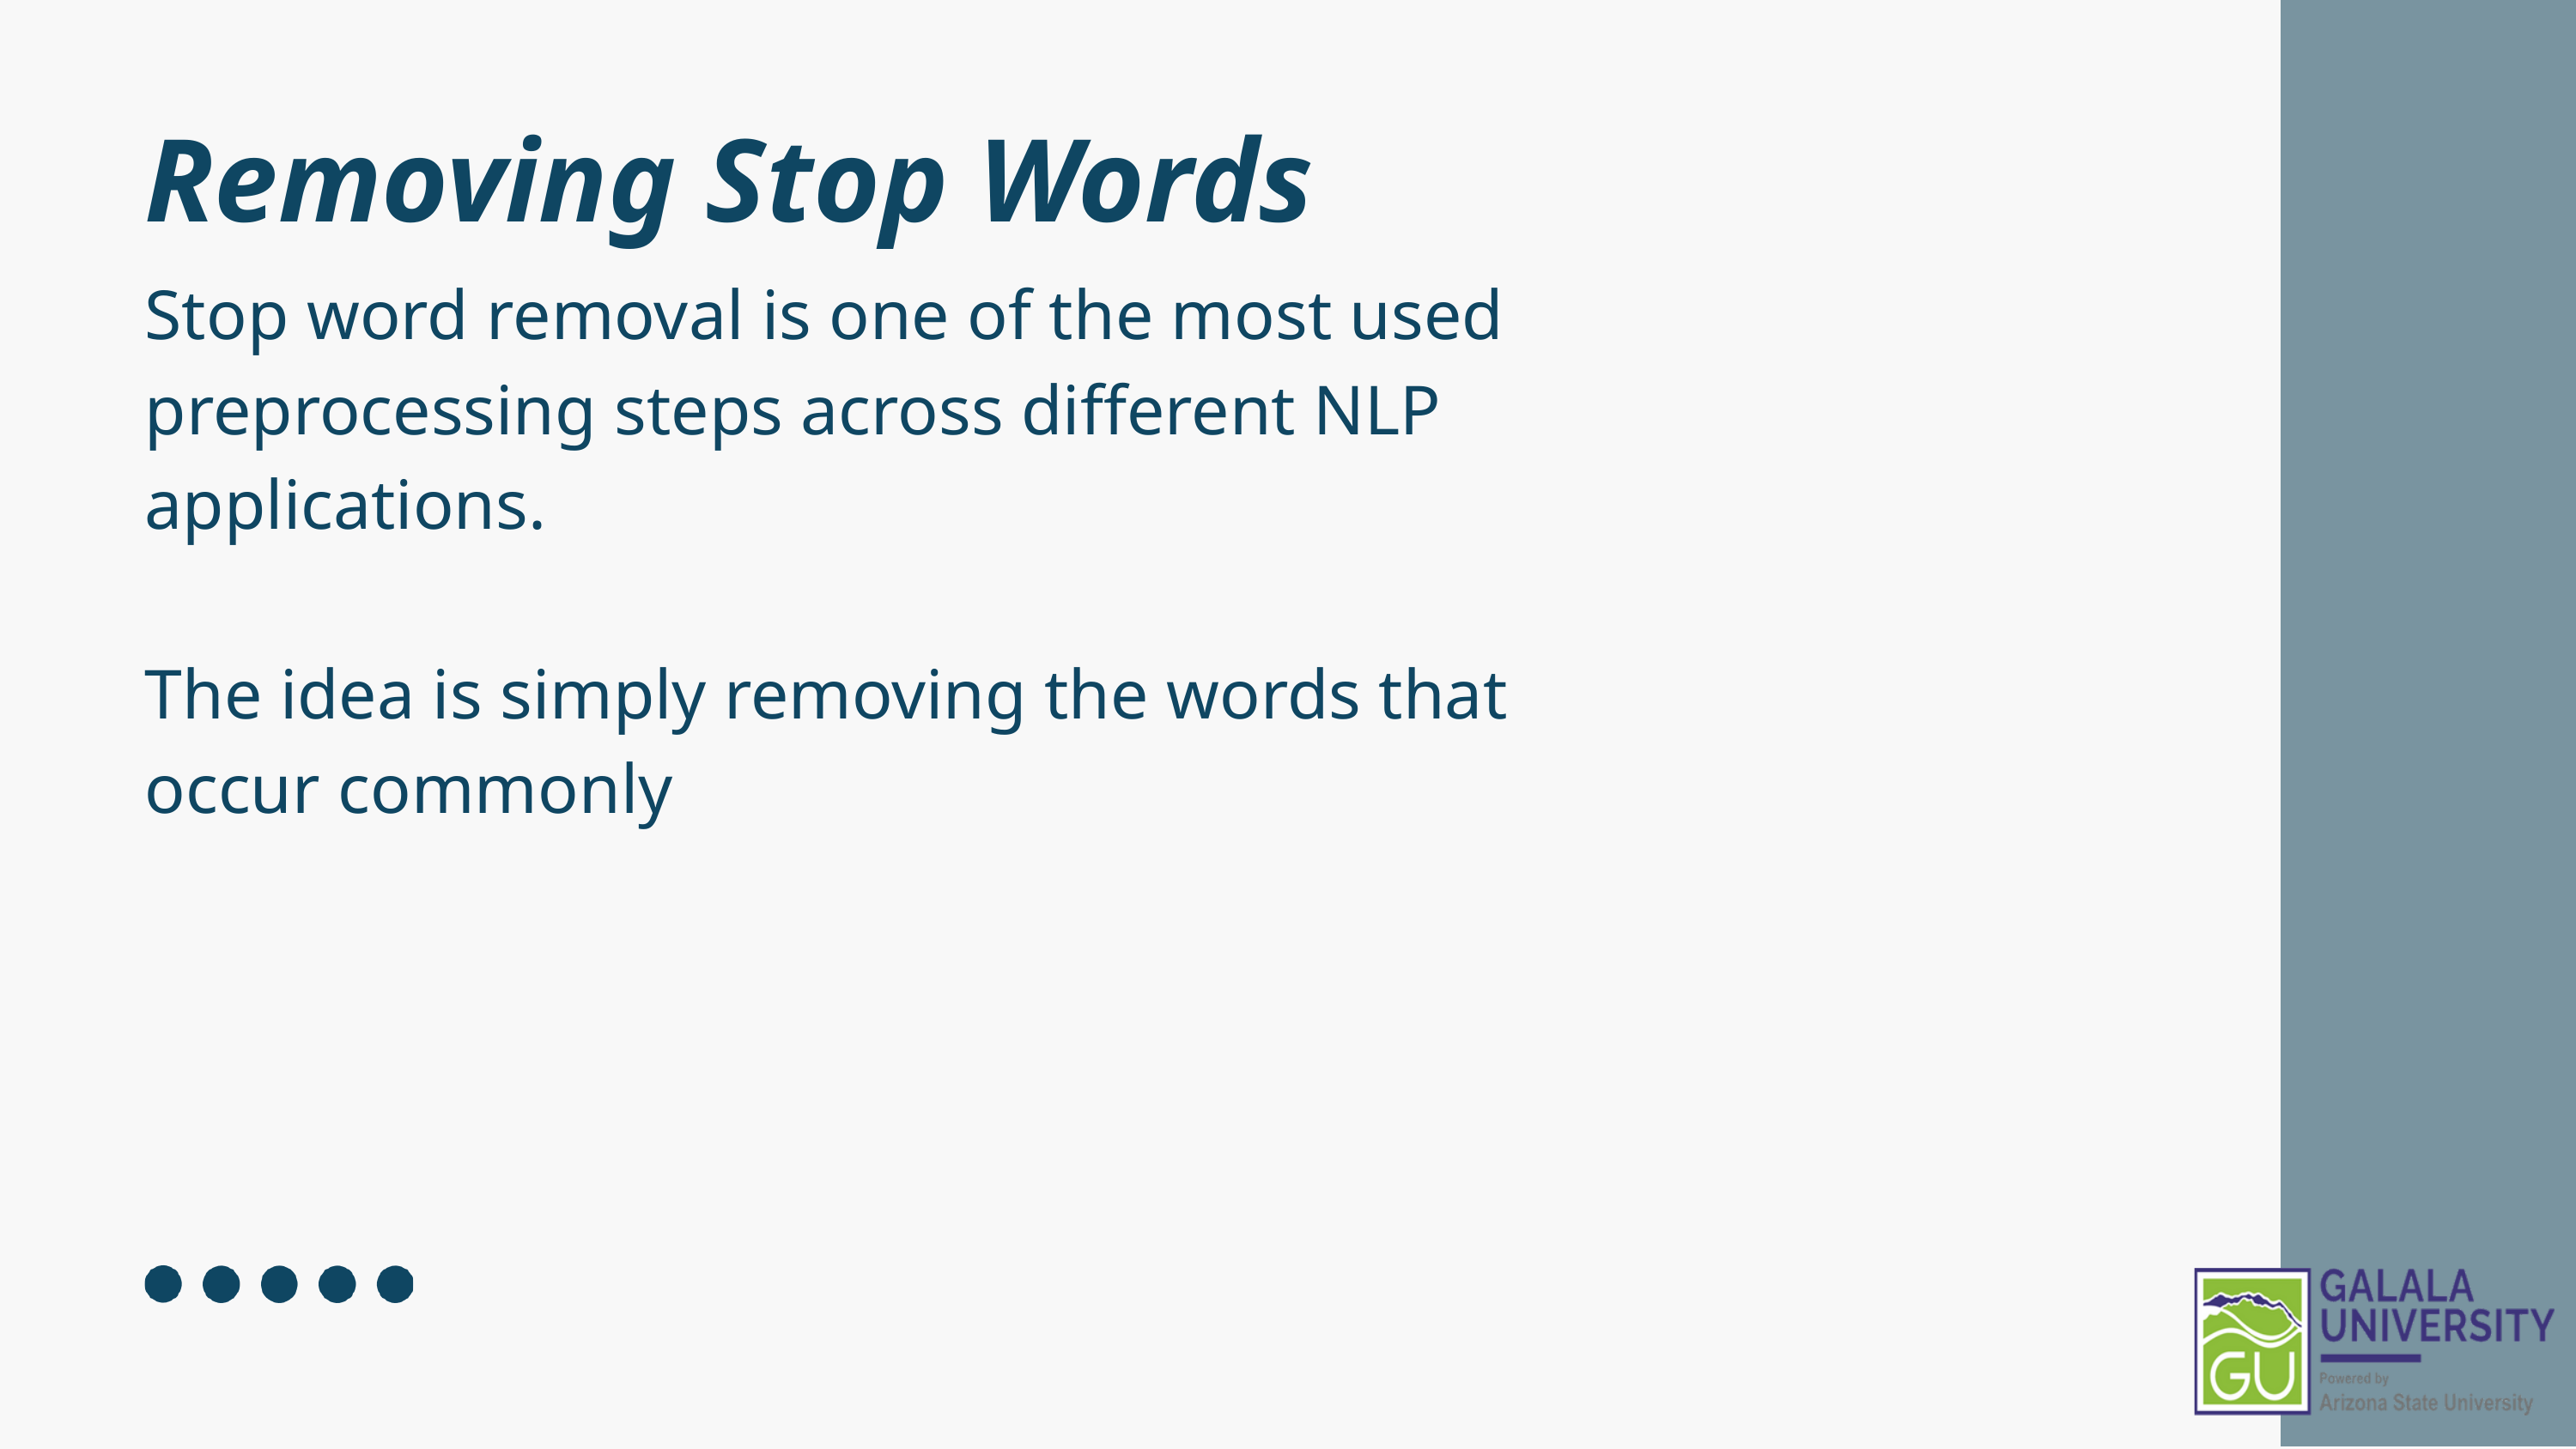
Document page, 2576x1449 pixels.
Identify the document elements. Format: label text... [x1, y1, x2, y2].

text_box [144, 1264, 414, 1304]
text_box Stop word removal is one of the most used preprocessing steps across different NLP applications. The idea is simply removing the words that occur commonly [144, 258, 1585, 828]
text_box Removing Stop Words [144, 84, 1468, 246]
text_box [2280, 0, 2576, 1447]
text_box [2194, 1268, 2276, 1416]
